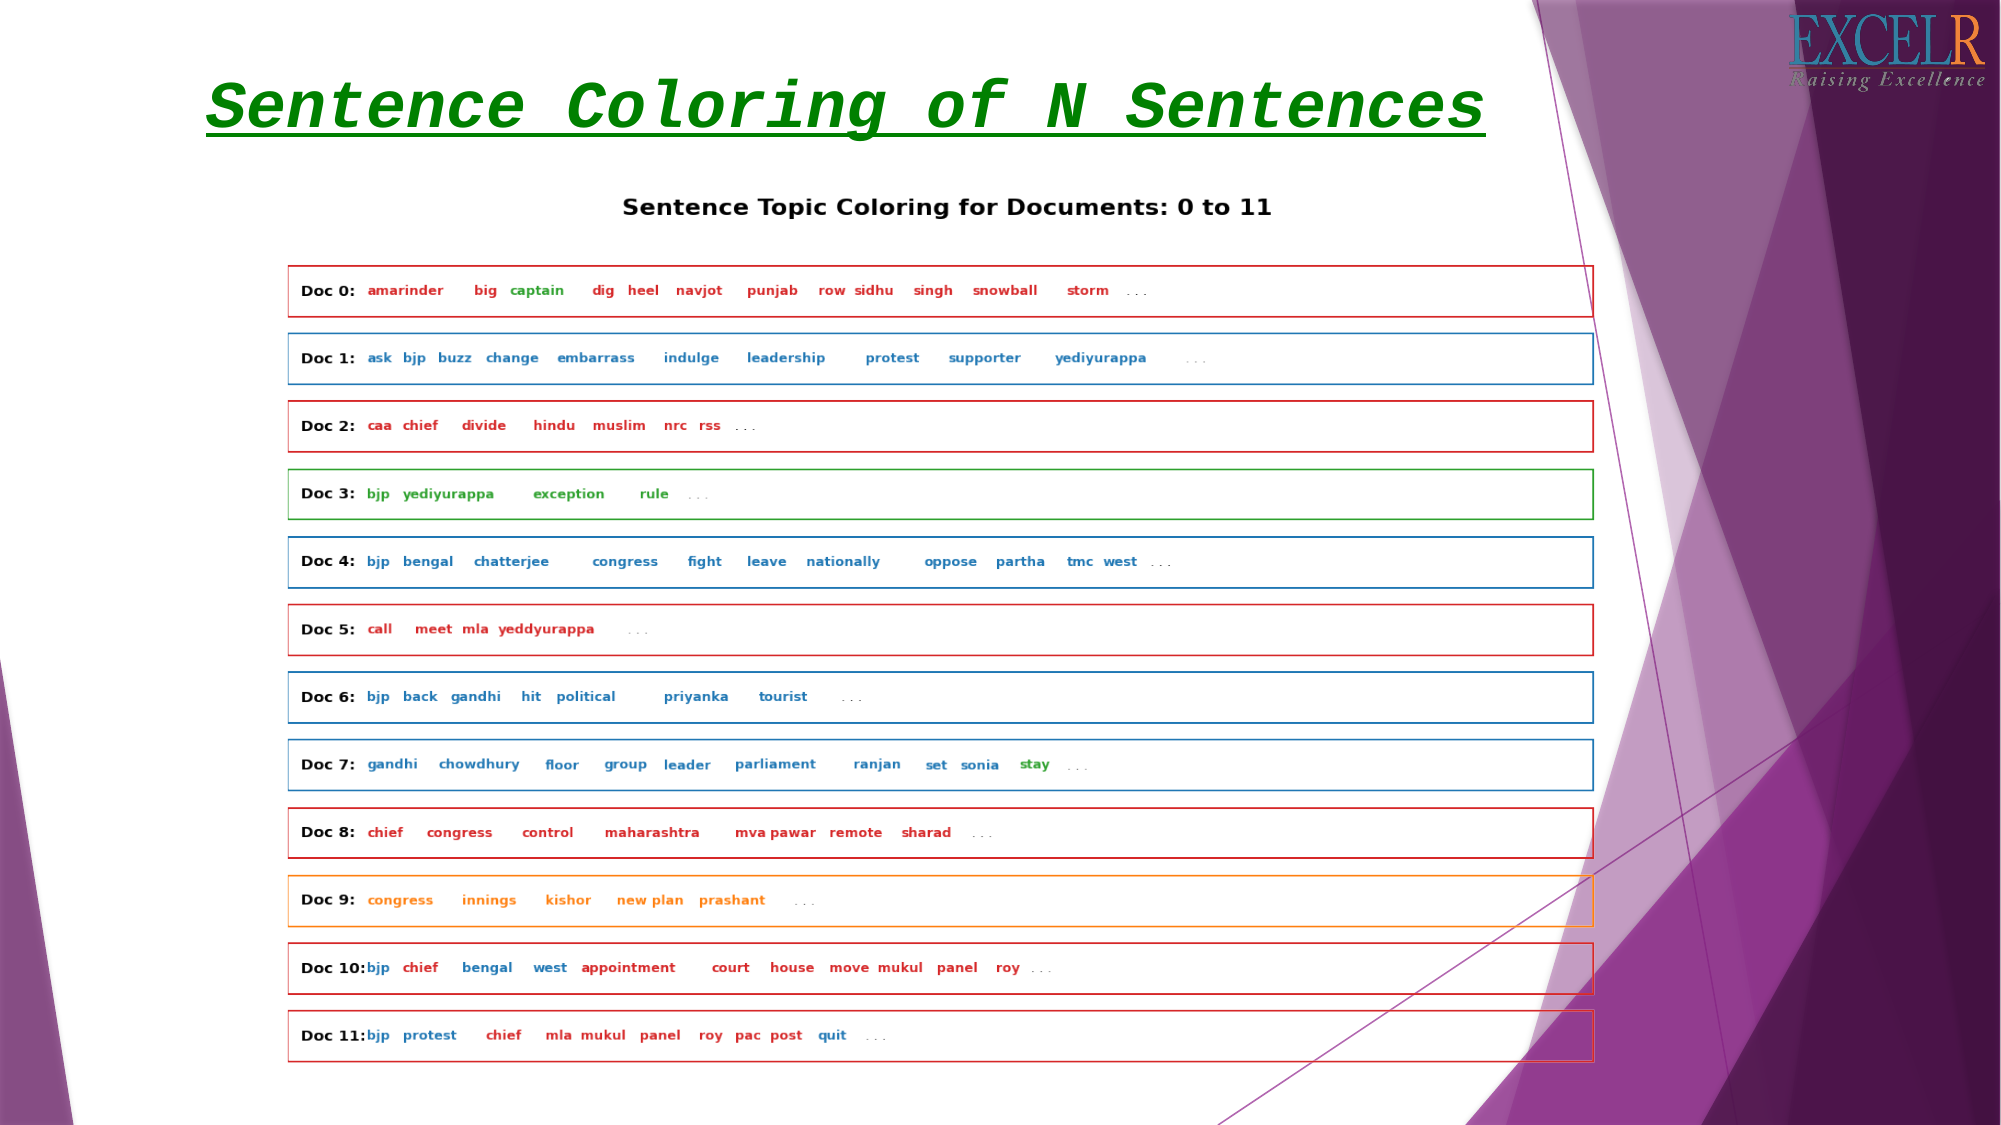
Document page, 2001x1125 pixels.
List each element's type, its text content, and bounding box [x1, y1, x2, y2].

text_box Sentence Coloring of N Sentences [191, 53, 1543, 148]
picture [1789, 14, 1986, 93]
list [279, 187, 1614, 1073]
